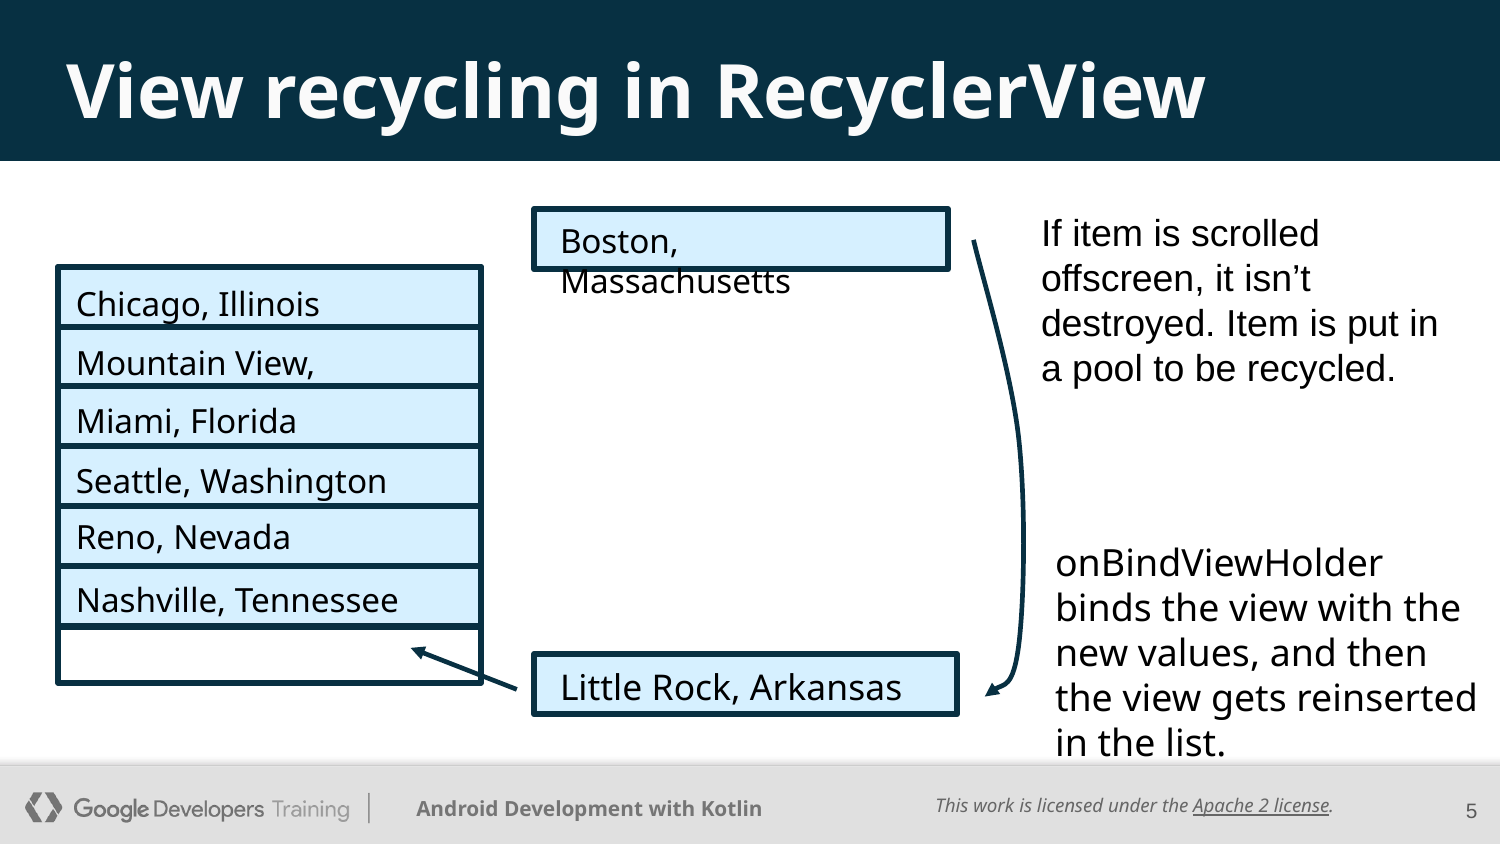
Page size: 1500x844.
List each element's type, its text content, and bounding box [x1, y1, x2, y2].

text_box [57, 205, 1025, 715]
title View recycling in RecyclerView [51, 28, 1449, 122]
text_box onBindViewHolder binds the view with the new values, and then the view gets reinserted in the list. [1039, 523, 1500, 661]
text_box If item is scrolled offscreen, it isn’t destroyed. Item is put in a pool to be recycled. [1026, 194, 1471, 429]
slide_number 5 [1402, 777, 1493, 842]
picture [0, 161, 1500, 844]
